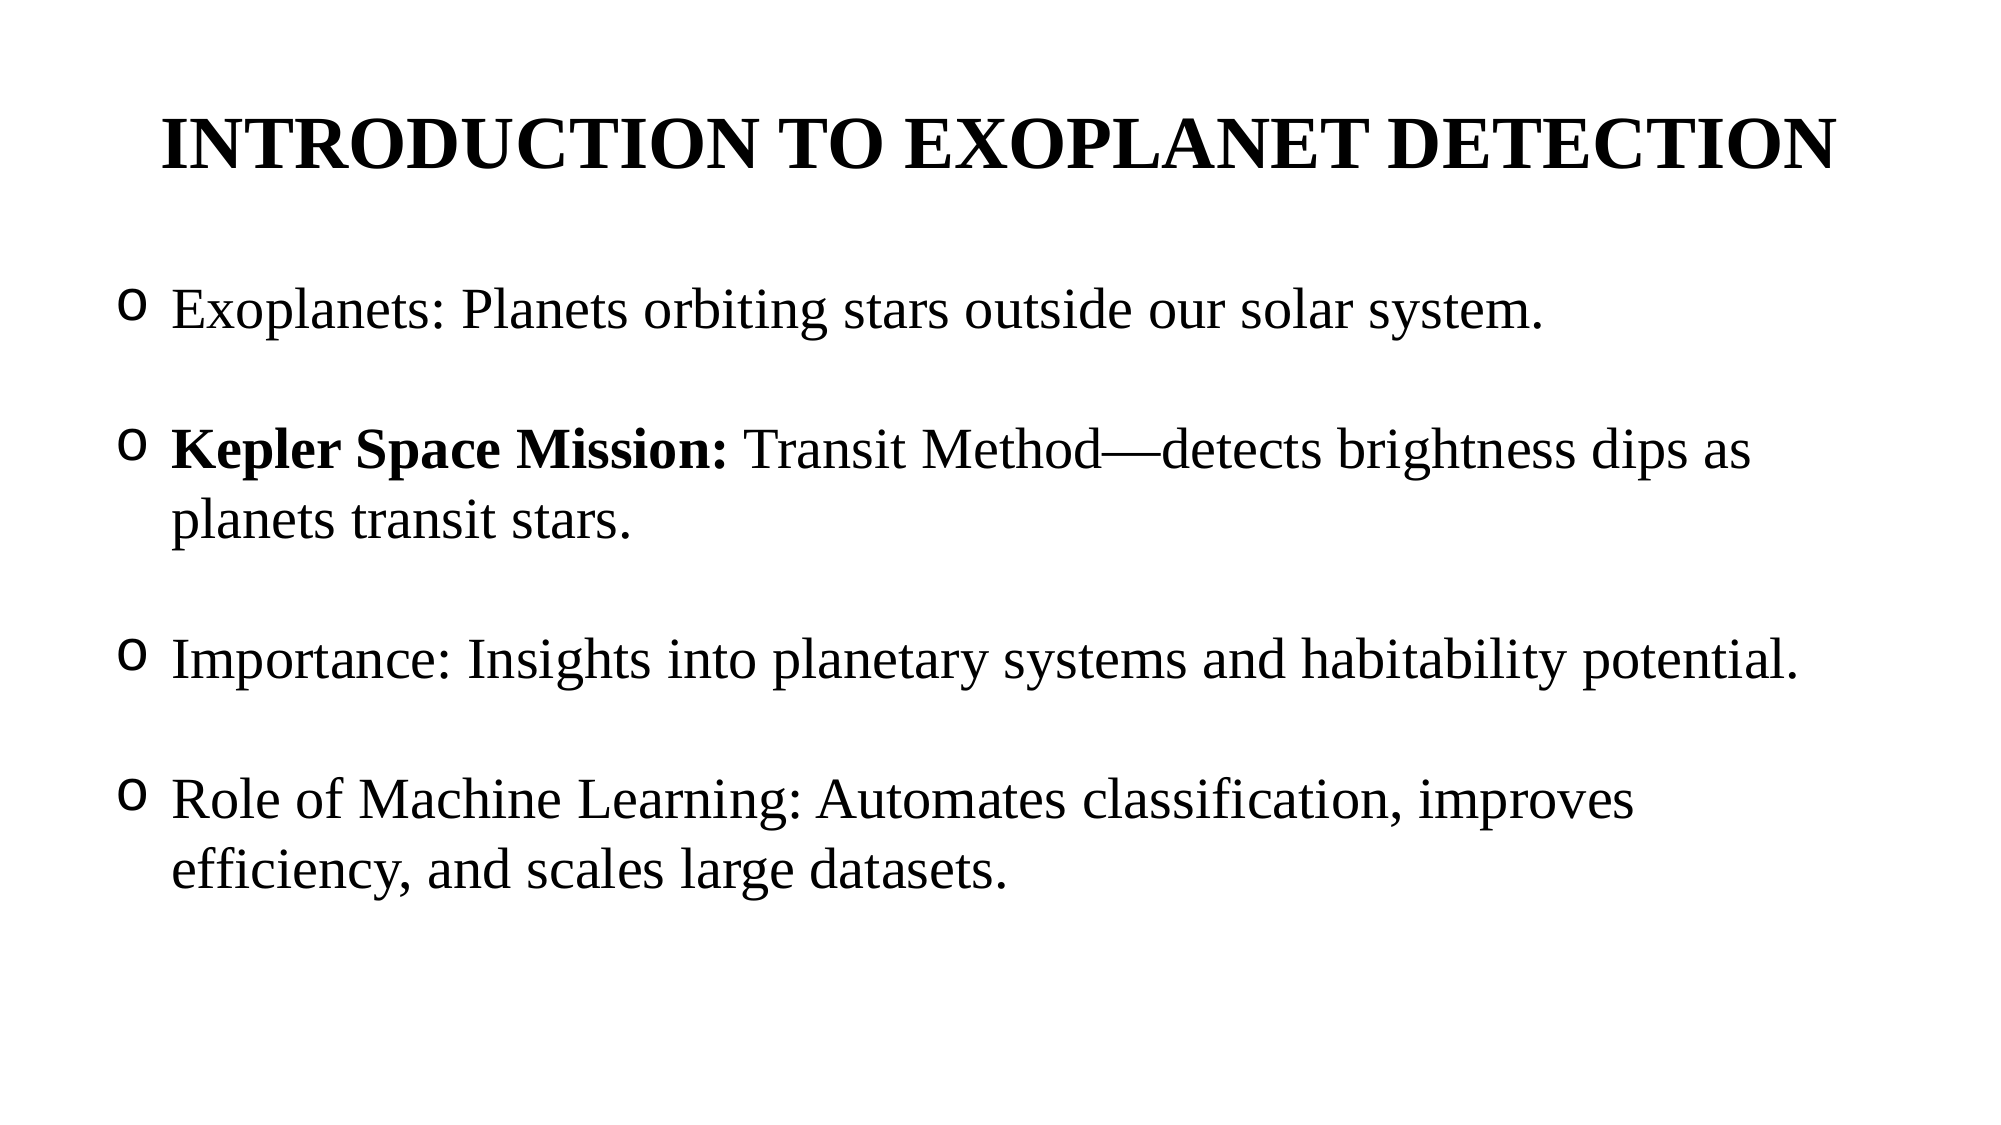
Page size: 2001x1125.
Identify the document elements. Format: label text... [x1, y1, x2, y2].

list Exoplanets: Planets orbiting stars outside our solar system. Kepler Space Mission: Transit Method—detects brightness dips as planets transit stars. Importance: Insights into planetary systems and habitability potential. Role of Machine Learning: Automates classification, improves efficiency, and scales large datasets. [99, 262, 1900, 1005]
title INTRODUCTION TO EXOPLANET DETECTION [99, 45, 1900, 233]
